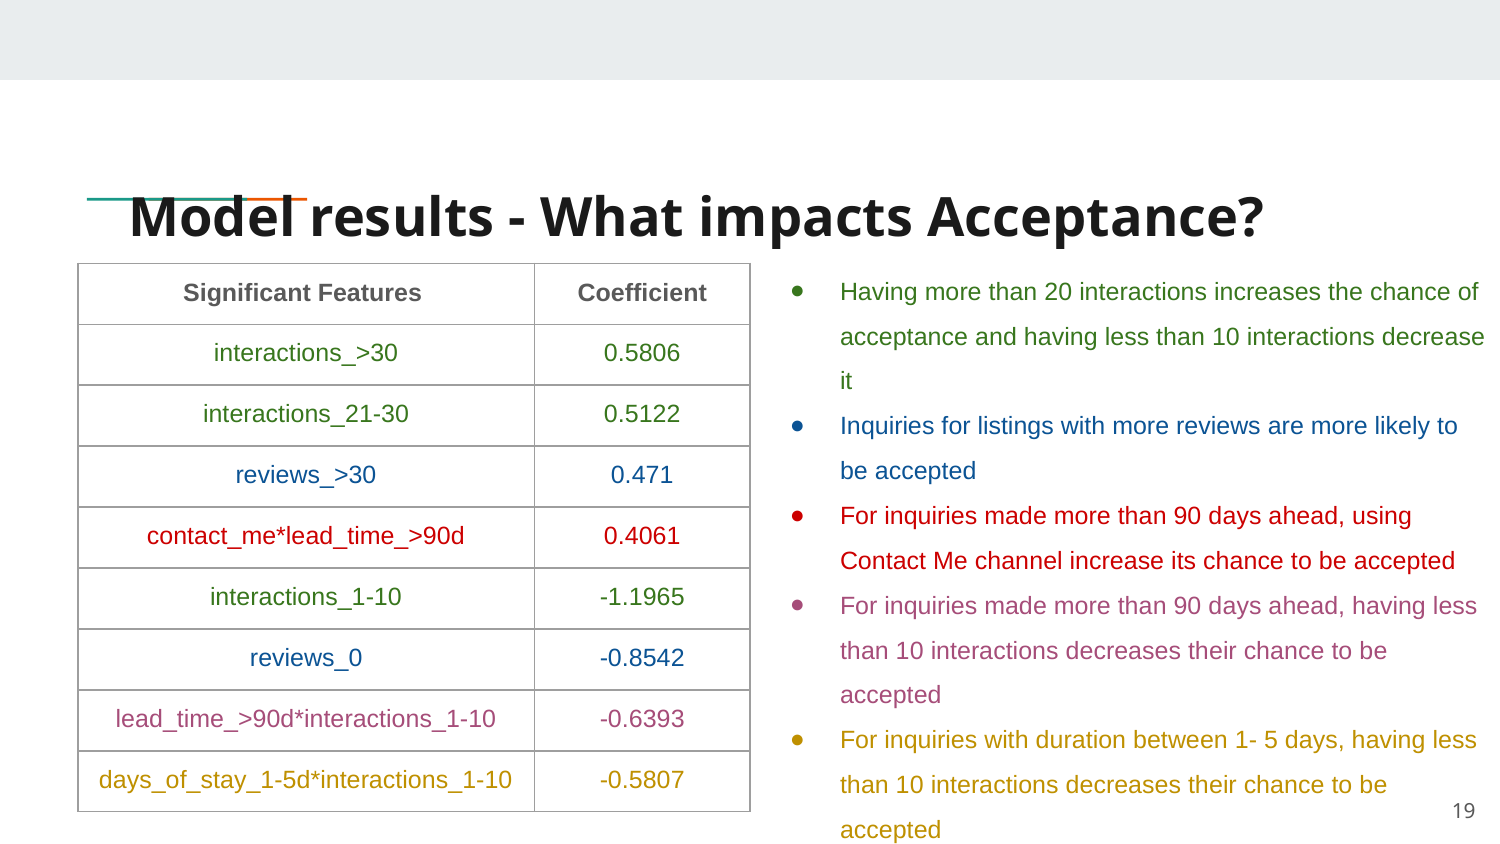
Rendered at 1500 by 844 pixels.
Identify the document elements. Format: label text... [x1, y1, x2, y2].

table_cell interactions_21-30 [79, 386, 534, 445]
table_cell days_of_stay_1-5d*interactions_1-10 [79, 752, 534, 811]
table_cell -0.6393 [535, 691, 749, 750]
text_box Having more than 20 interactions increases the chance of acceptance and having less than 10 interactions decrease it Inquiries for listings with more reviews are more likely to be accepted For inquiries made more than 90 days ahead, using Contact Me channel increase its chance to be accepted For inquiries made more than 90 days ahead, having less than 10 interactions decreases their chance to be accepted For inquiries with duration between 1- 5 days, having less than 10 interactions decreases their chance to be accepted [750, 245, 1500, 751]
table_cell 0.5806 [535, 325, 749, 384]
table_cell 0.4061 [535, 508, 749, 567]
table_cell interactions_>30 [79, 325, 534, 384]
table_cell lead_time_>90d*interactions_1-10 [79, 691, 534, 750]
table_cell -1.1965 [535, 569, 749, 628]
table_cell reviews_>30 [79, 447, 534, 506]
title Model results - What impacts Acceptance? [113, 167, 1375, 256]
table_cell contact_me*lead_time_>90d [79, 508, 534, 567]
table_cell -0.5807 [535, 752, 749, 811]
table_cell reviews_0 [79, 630, 534, 689]
table_cell interactions_1-10 [79, 569, 534, 628]
table_cell 0.5122 [535, 386, 749, 445]
slide_number ‹#› [1400, 779, 1491, 844]
table_header Coefficient [535, 264, 749, 324]
table_cell -0.8542 [535, 630, 749, 689]
table_cell 0.471 [535, 447, 749, 506]
table_header Significant Features [79, 264, 534, 324]
